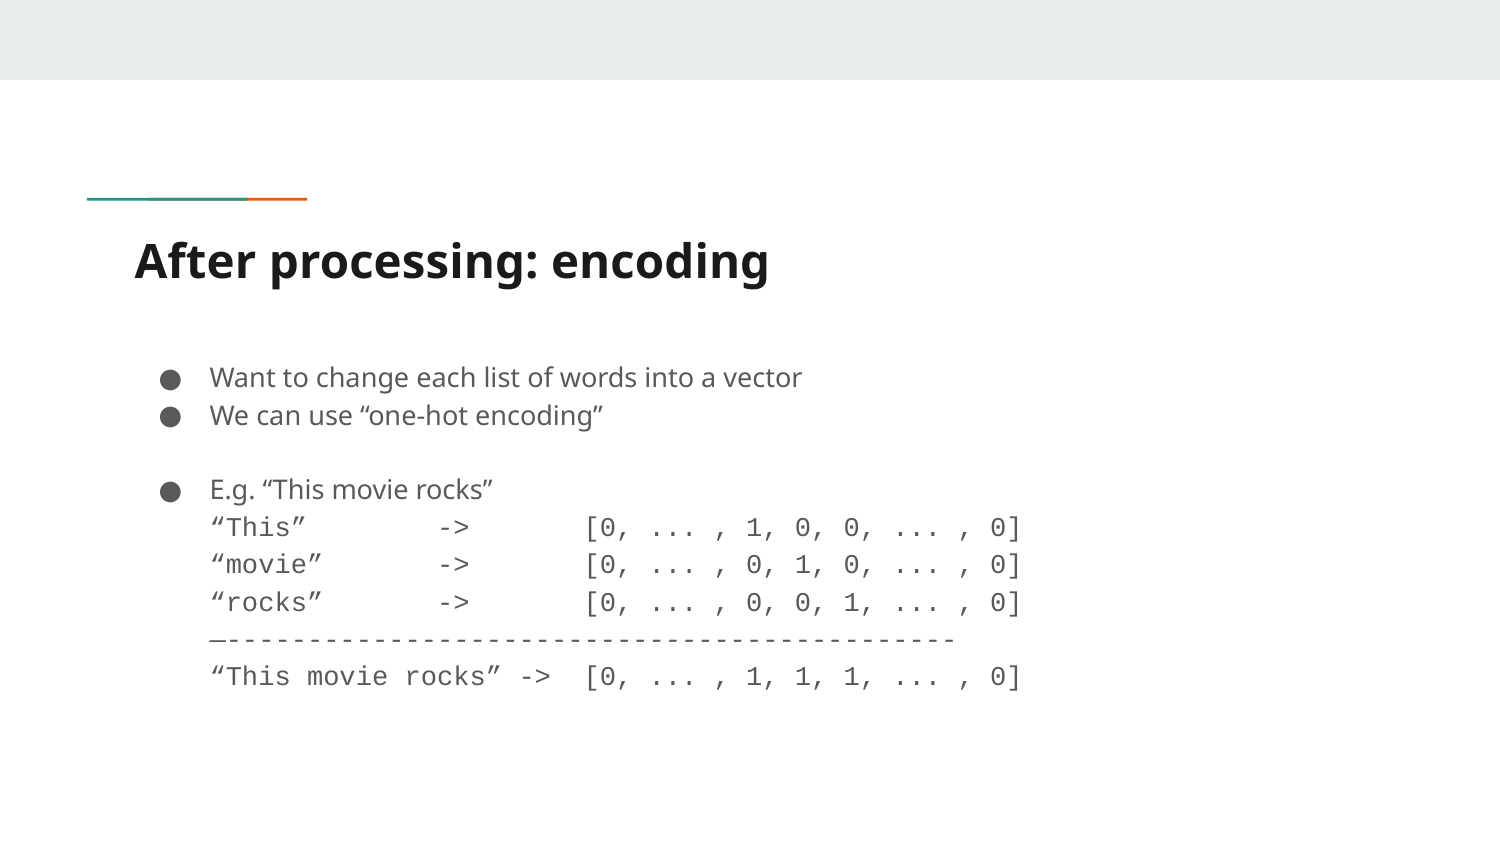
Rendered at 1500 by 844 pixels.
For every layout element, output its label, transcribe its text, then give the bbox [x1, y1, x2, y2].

list Want to change each list of words into a vector We can use “one-hot encoding” E.g. “This movie rocks” “This” -> [0, ... , 1, 0, 0, ... , 0] “movie” -> [0, ... , 0, 1, 0, ... , 0] “rocks” -> [0, ... , 0, 0, 1, ... , 0] —--------------------------------------------- “This movie rocks” -> [0, ... , 1, 1, 1, ... , 0] [119, 341, 1381, 712]
title After processing: encoding [119, 216, 1381, 305]
